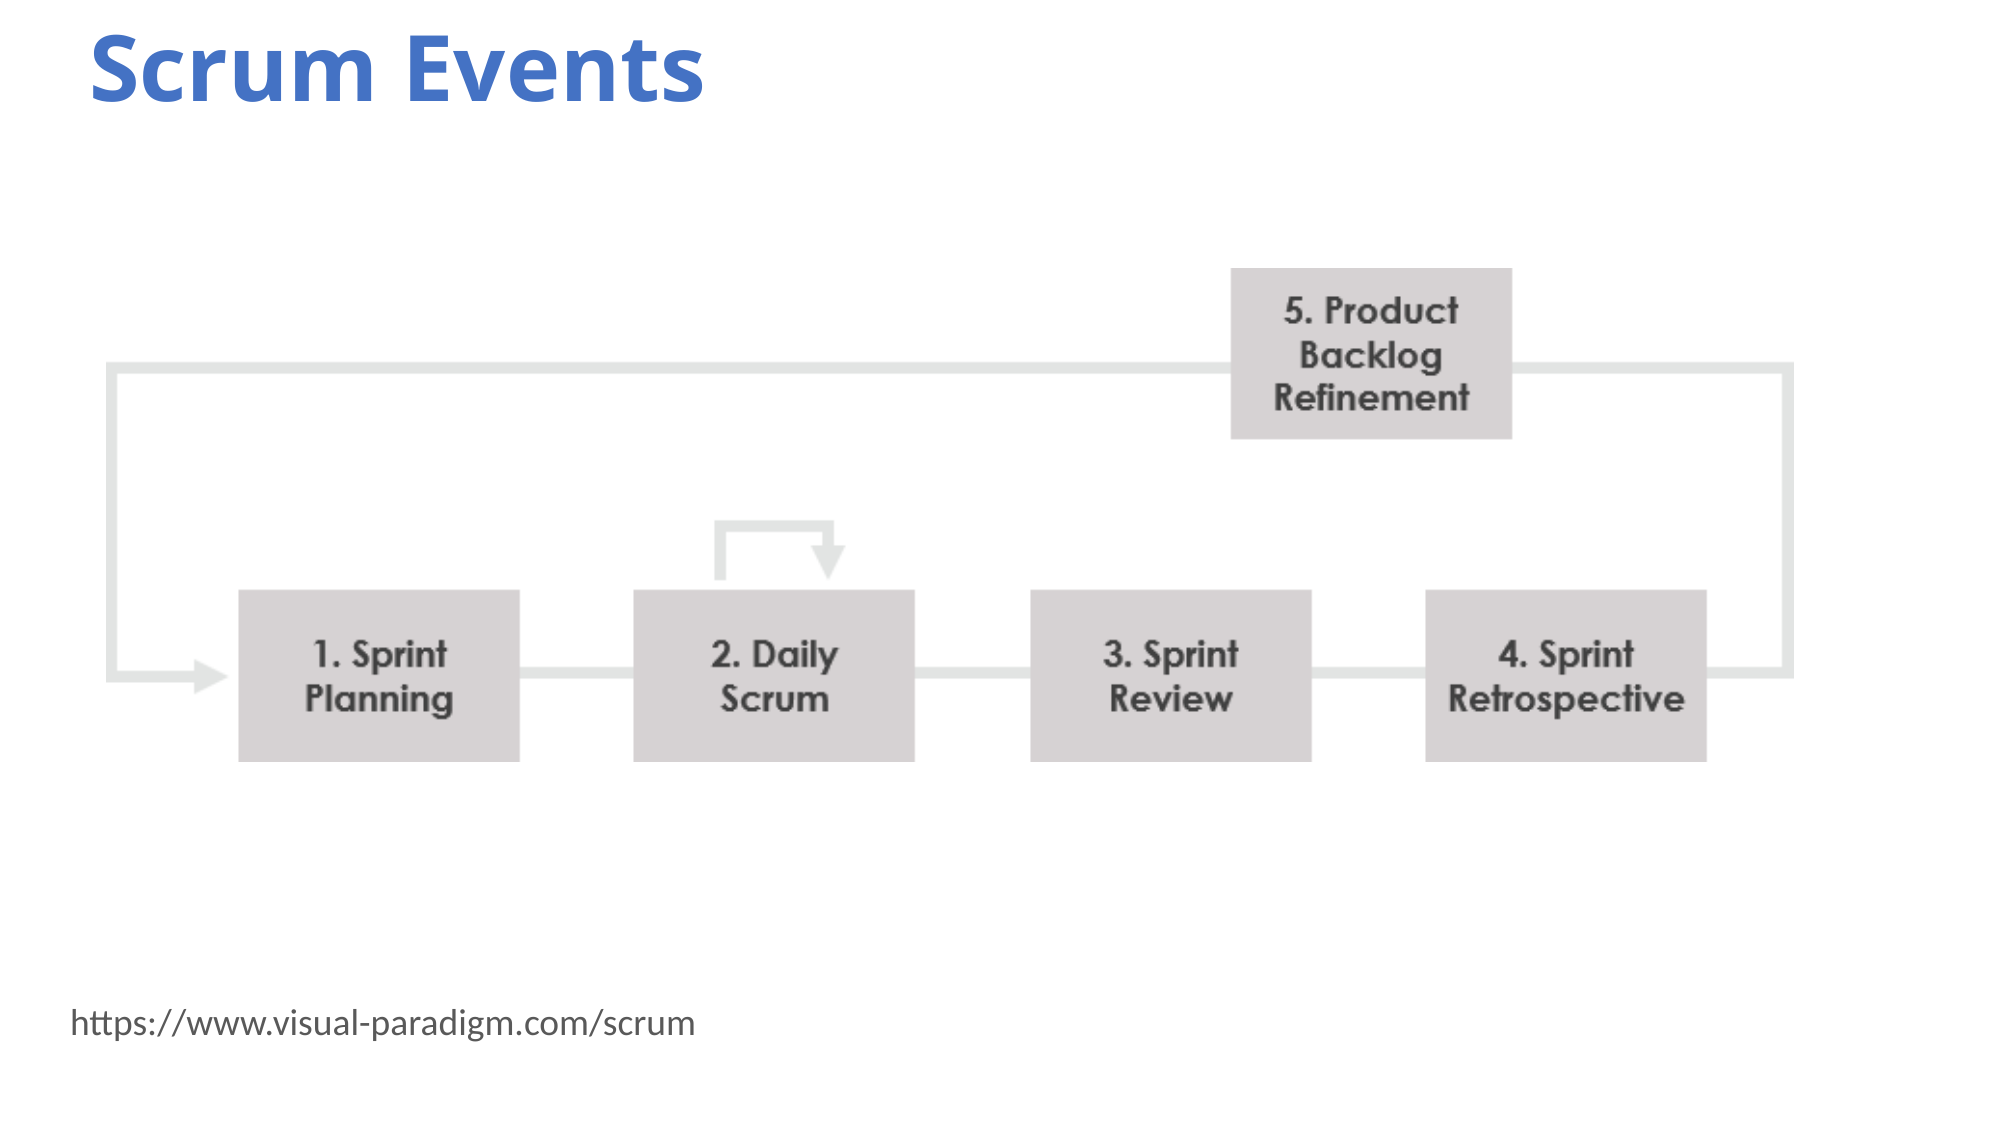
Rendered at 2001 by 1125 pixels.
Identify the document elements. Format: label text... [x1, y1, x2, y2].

title Scrum Events [74, 37, 1442, 107]
text_box https://www.visual-paradigm.com/scrum [55, 990, 816, 1051]
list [106, 268, 1794, 762]
